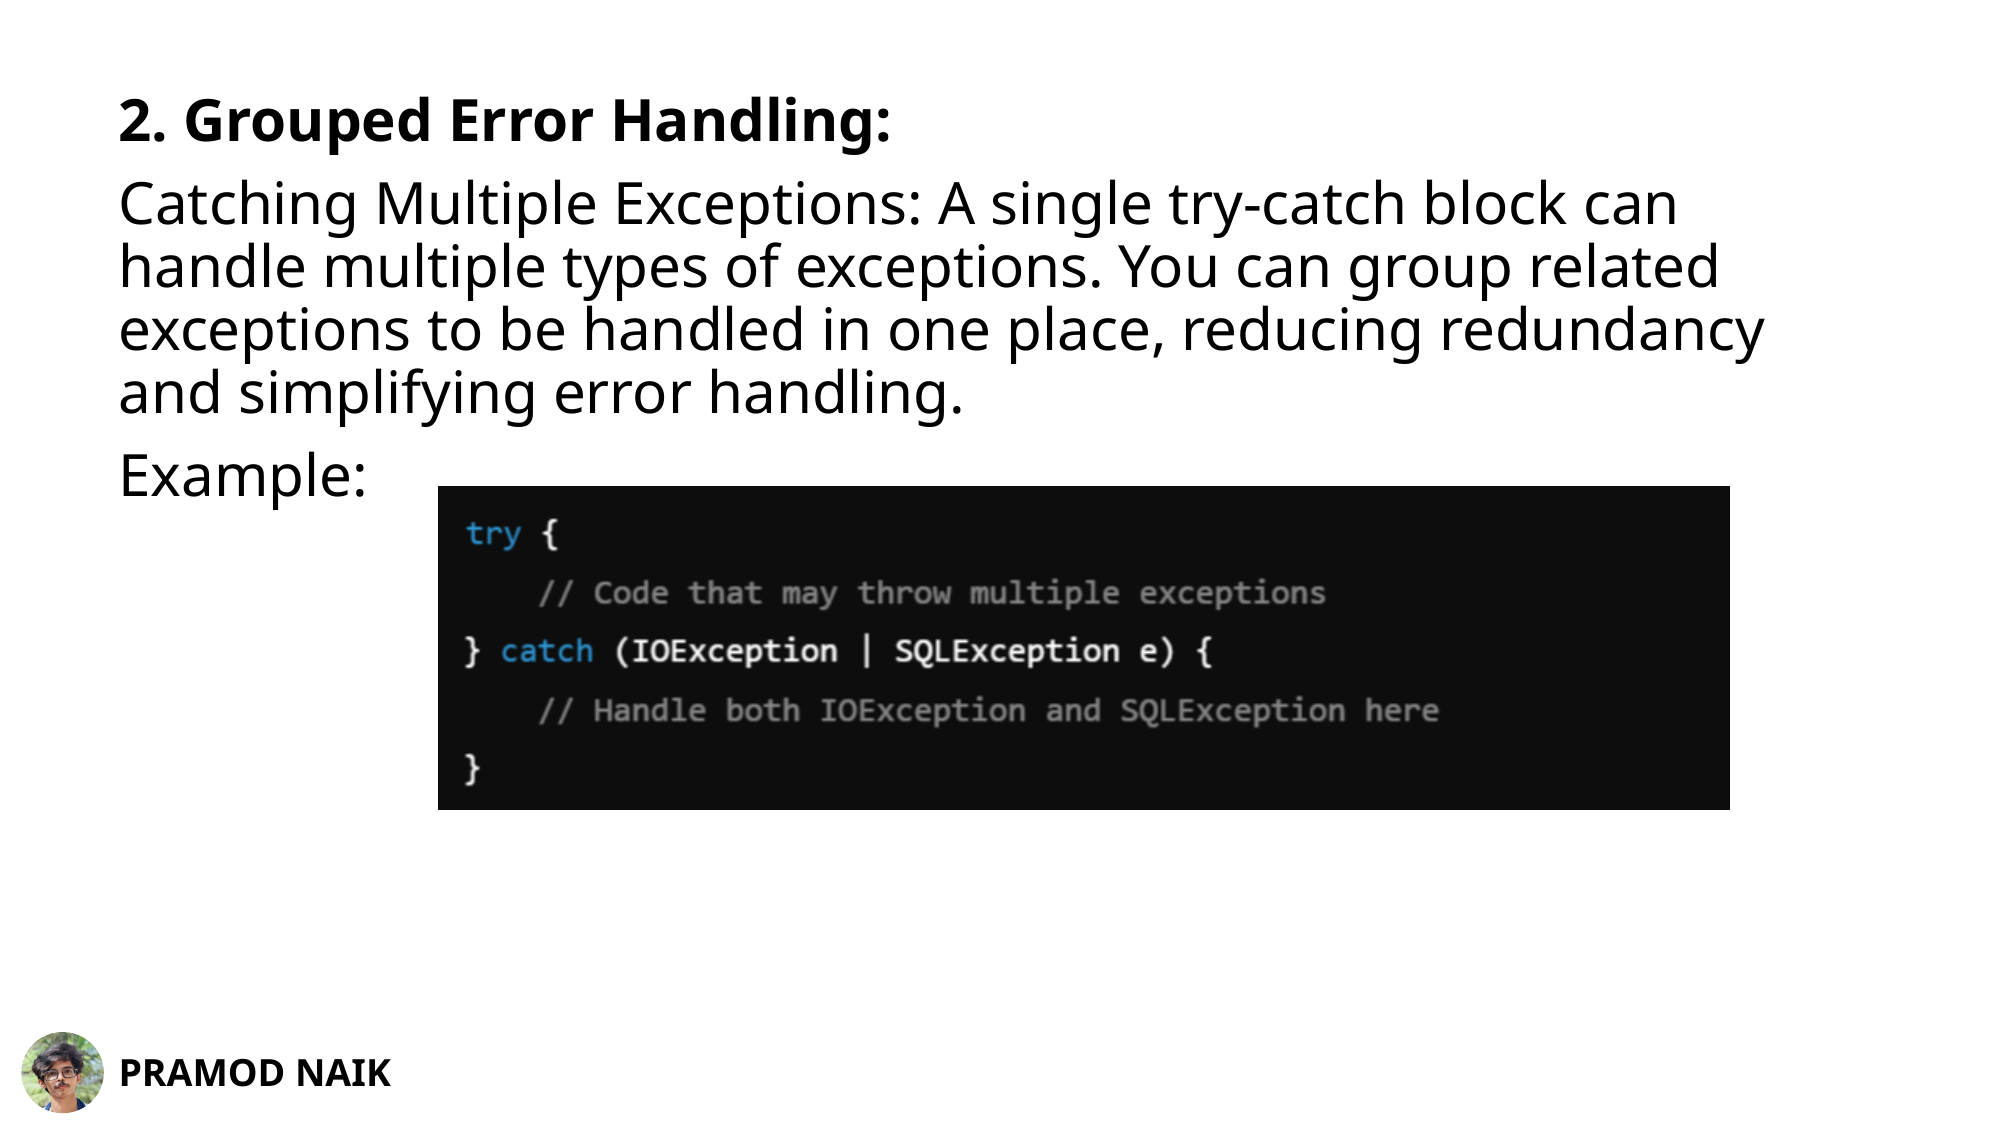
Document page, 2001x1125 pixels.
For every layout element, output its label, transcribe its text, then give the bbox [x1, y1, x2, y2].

picture [438, 485, 1730, 811]
picture [21, 1031, 104, 1114]
list 2. Grouped Error Handling: Catching Multiple Exceptions: A single try-catch block can handle multiple types of exceptions. You can group related exceptions to be handled in one place, reducing redundancy and simplifying error handling. Example: [103, 83, 1876, 1010]
